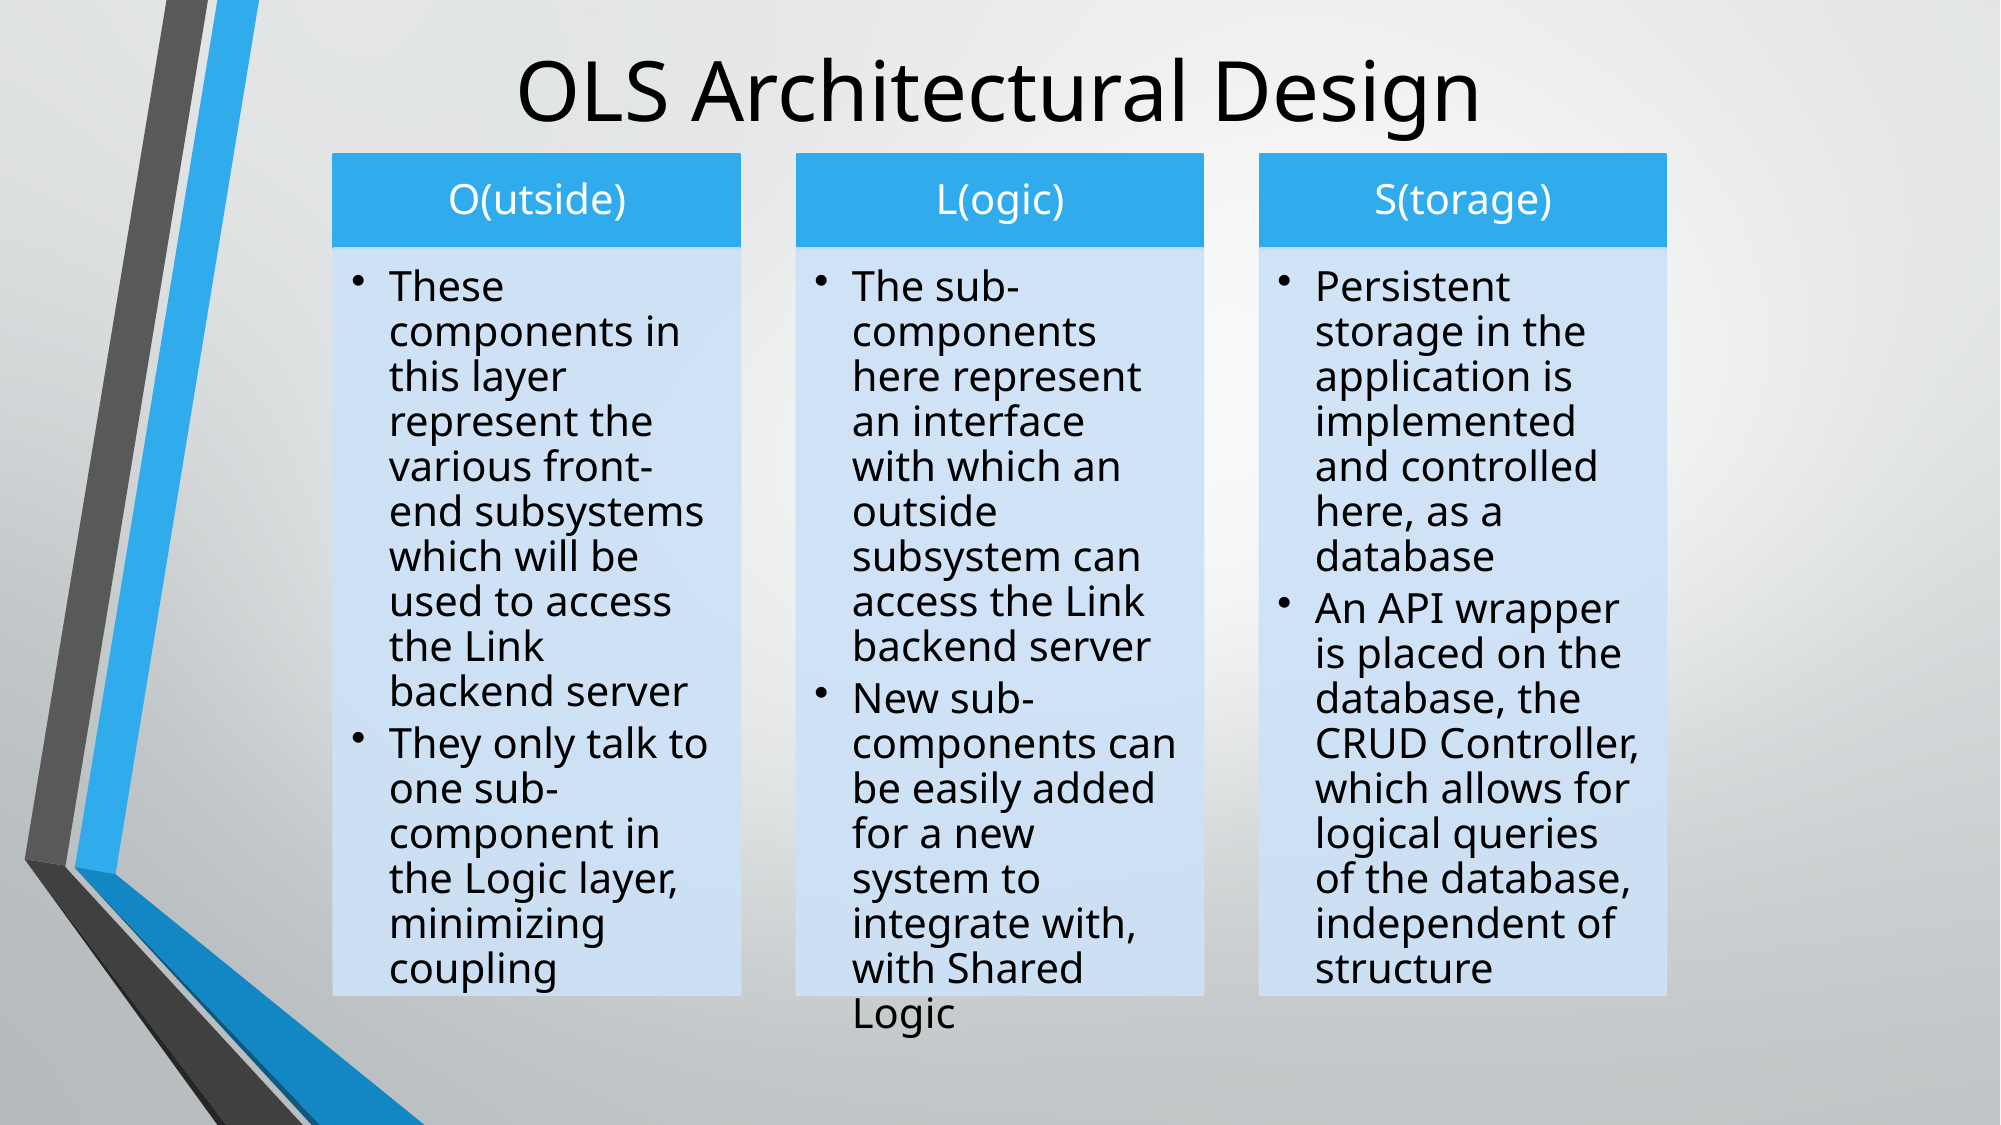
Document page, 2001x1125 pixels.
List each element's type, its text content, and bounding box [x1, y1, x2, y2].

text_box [332, 139, 1667, 1010]
text_box OLS Architectural Design [501, 30, 1499, 139]
